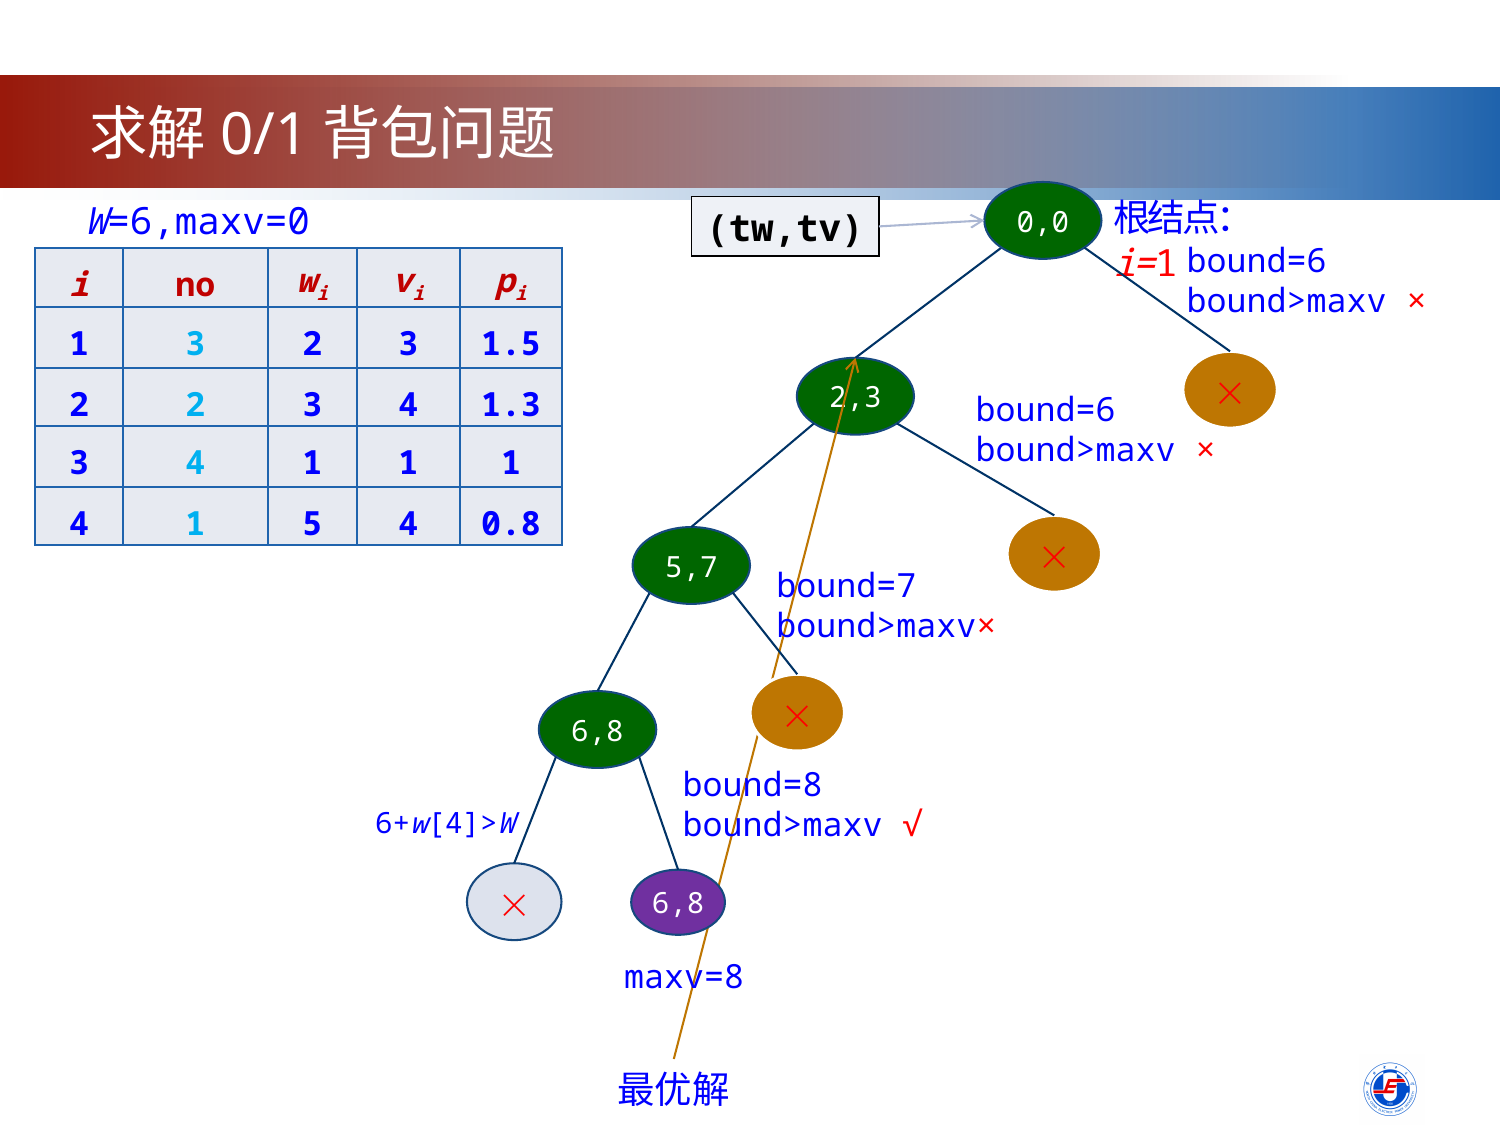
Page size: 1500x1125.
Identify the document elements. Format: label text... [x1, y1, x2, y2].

table_cell 1 [124, 488, 267, 544]
text_box 求解0/1背包问题 [75, 78, 784, 184]
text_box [632, 417, 814, 604]
table_cell 5 [269, 488, 356, 544]
table_header i [36, 249, 122, 306]
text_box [732, 556, 1043, 751]
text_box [896, 381, 1243, 593]
table_cell 3 [358, 308, 459, 367]
table_cell 1.3 [461, 369, 561, 425]
table_cell 3 [124, 308, 267, 367]
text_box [796, 259, 1002, 435]
picture [1359, 1054, 1425, 1125]
table_header vi [358, 249, 459, 306]
table_cell 3 [36, 427, 122, 486]
text_box W=6,maxv=0 [70, 189, 375, 249]
table_cell 1 [36, 308, 122, 367]
table_cell 1 [358, 427, 459, 486]
table_cell 4 [124, 427, 267, 486]
table_cell 4 [358, 488, 459, 544]
table_cell 2 [269, 308, 356, 367]
table_cell 1 [461, 427, 561, 486]
table_header pi [461, 249, 561, 306]
table_cell 2 [36, 369, 122, 425]
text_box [609, 751, 950, 1004]
table_cell 3 [269, 369, 356, 425]
table_header no [124, 249, 267, 306]
table_cell 2 [124, 369, 267, 425]
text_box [585, 1003, 762, 1120]
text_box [538, 592, 657, 768]
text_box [374, 751, 562, 941]
table_cell 0.8 [461, 488, 561, 544]
table_cell 4 [36, 488, 122, 544]
table_header wi [269, 249, 356, 306]
table_cell 1.5 [461, 308, 561, 367]
table_cell 1 [269, 427, 356, 486]
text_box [1084, 231, 1454, 429]
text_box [691, 181, 1313, 259]
table_cell 4 [358, 369, 459, 425]
